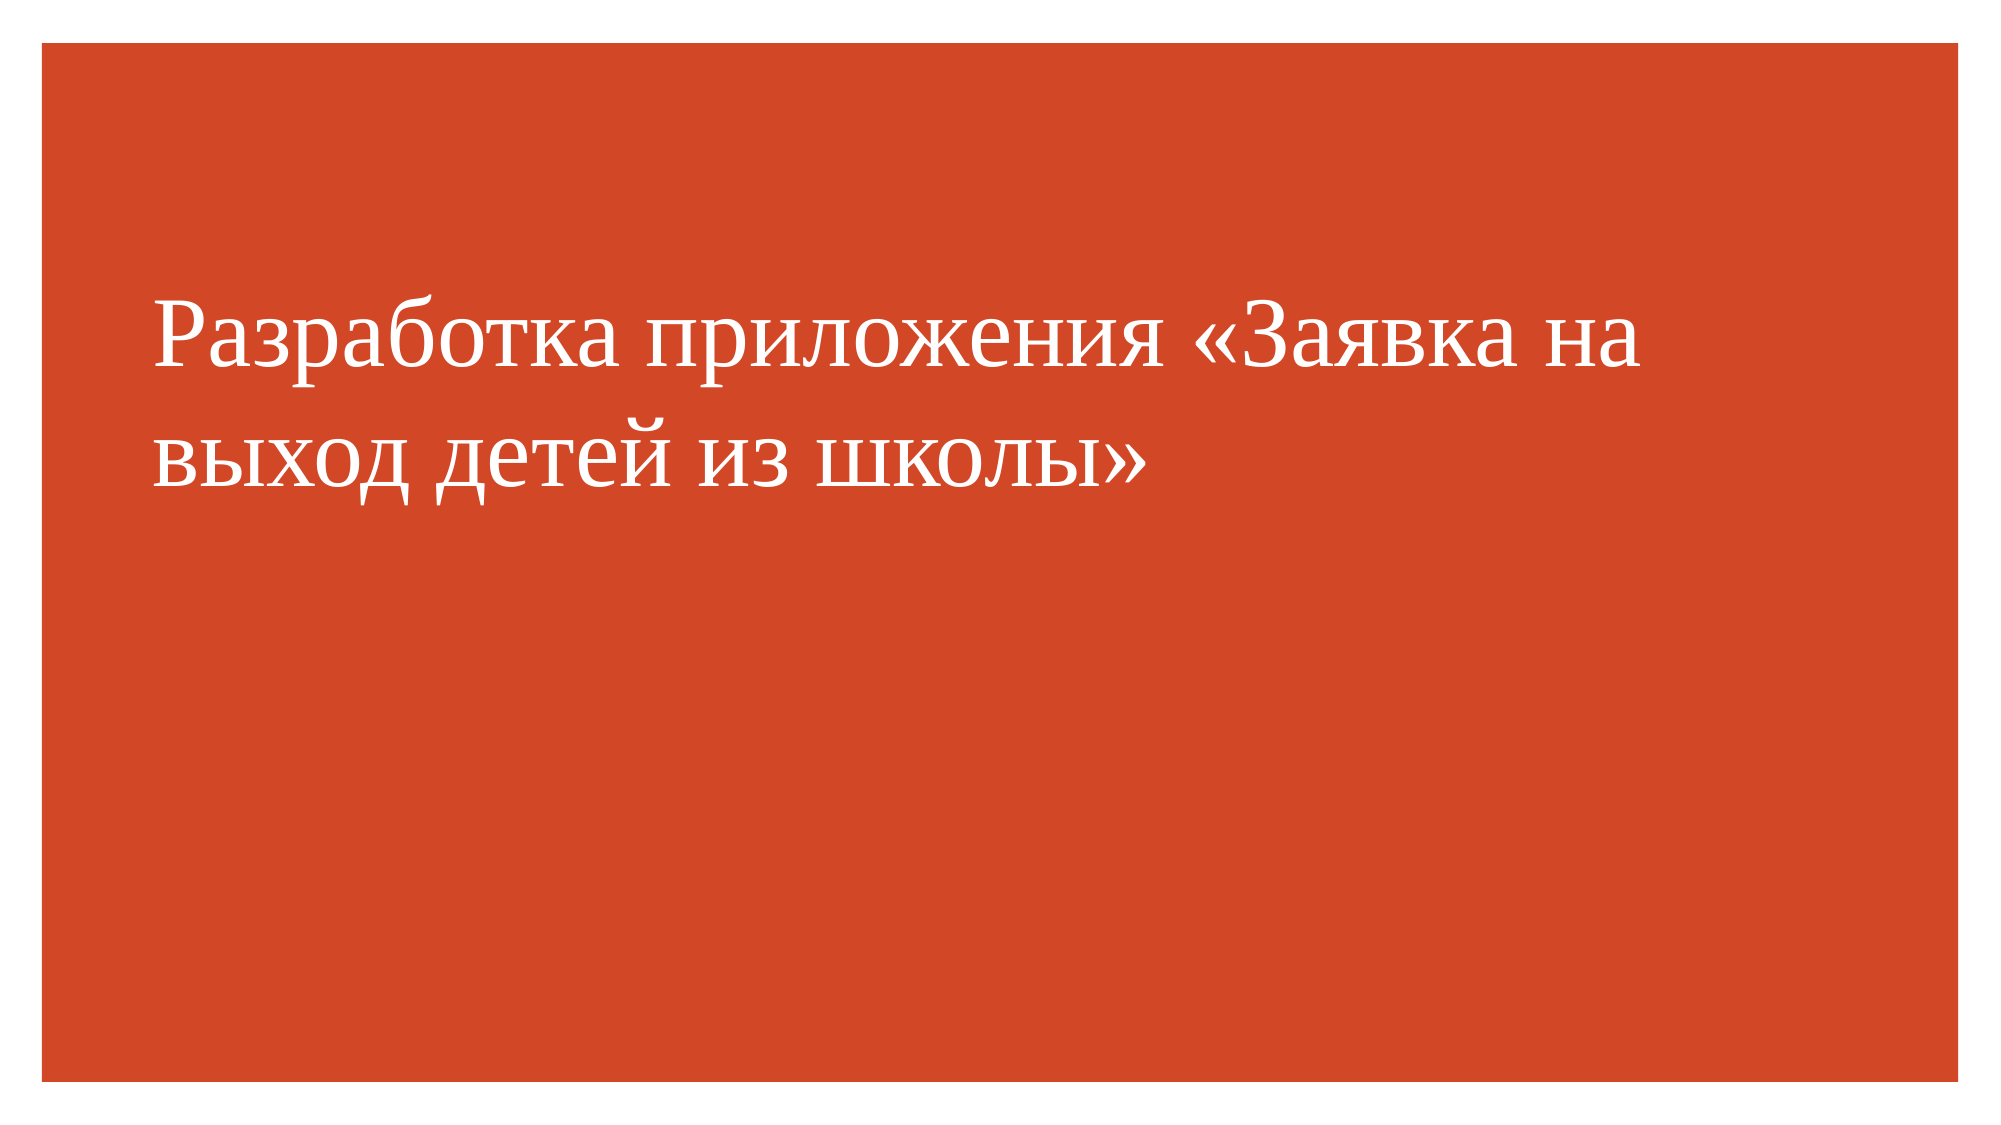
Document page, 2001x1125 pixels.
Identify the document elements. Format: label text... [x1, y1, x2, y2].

title Разработка приложения «Заявка на выход детей из школы» [137, 190, 1863, 583]
